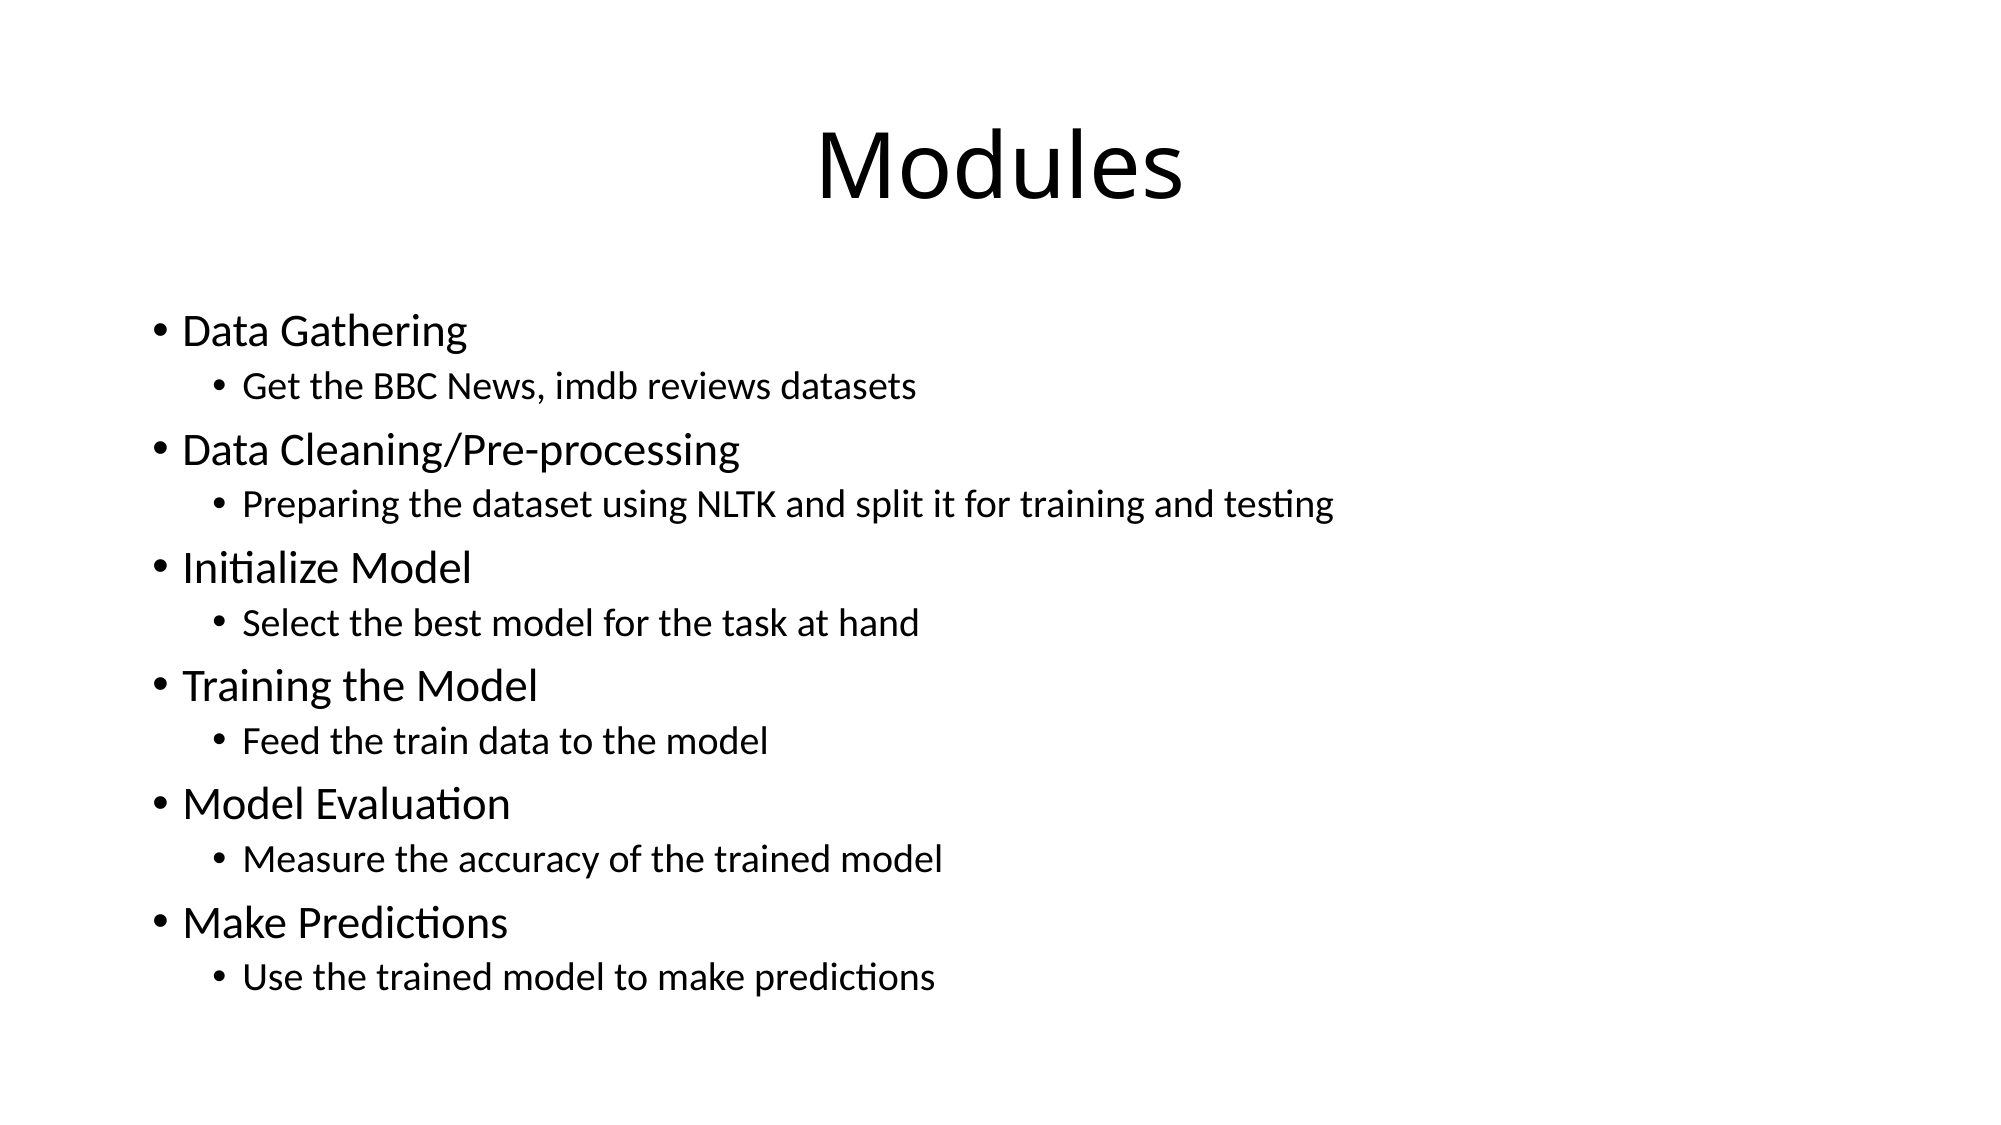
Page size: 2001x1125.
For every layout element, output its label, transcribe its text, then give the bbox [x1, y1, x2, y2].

text_box Modules [137, 59, 1863, 278]
text_box Data Gathering Get the BBC News, imdb reviews datasets Data Cleaning/Pre-processing Preparing the dataset using NLTK and split it for training and testing Initialize Model Select the best model for the task at hand Training the Model Feed the train data to the model Model Evaluation Measure the accuracy of the trained model Make Predictions Use the trained model to make predictions [137, 299, 1863, 1014]
